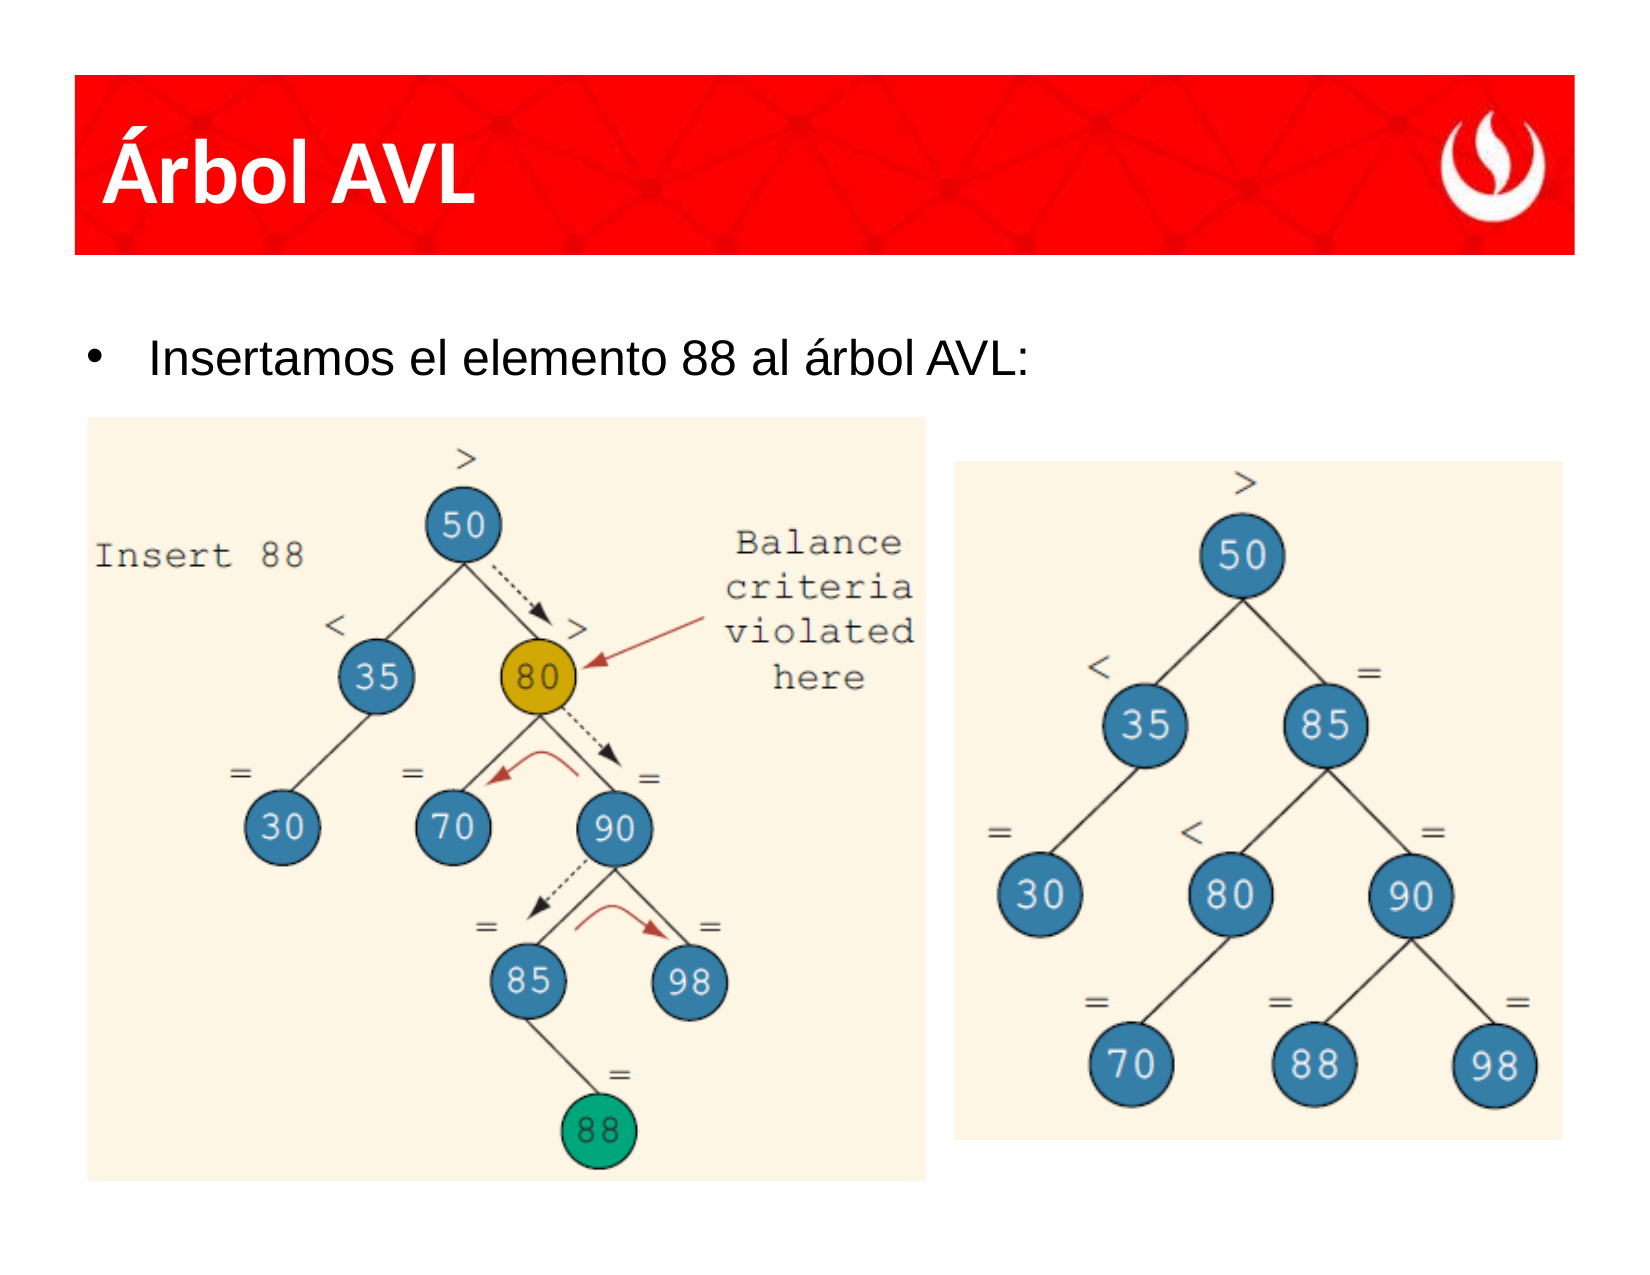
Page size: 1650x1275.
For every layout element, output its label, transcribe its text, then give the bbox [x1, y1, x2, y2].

picture [74, 75, 1575, 255]
title Árbol AVL [87, 114, 1404, 221]
picture [86, 417, 926, 1182]
list Insertamos el elemento 88 al árbol AVL: [58, 318, 1605, 1214]
picture [954, 461, 1563, 1140]
